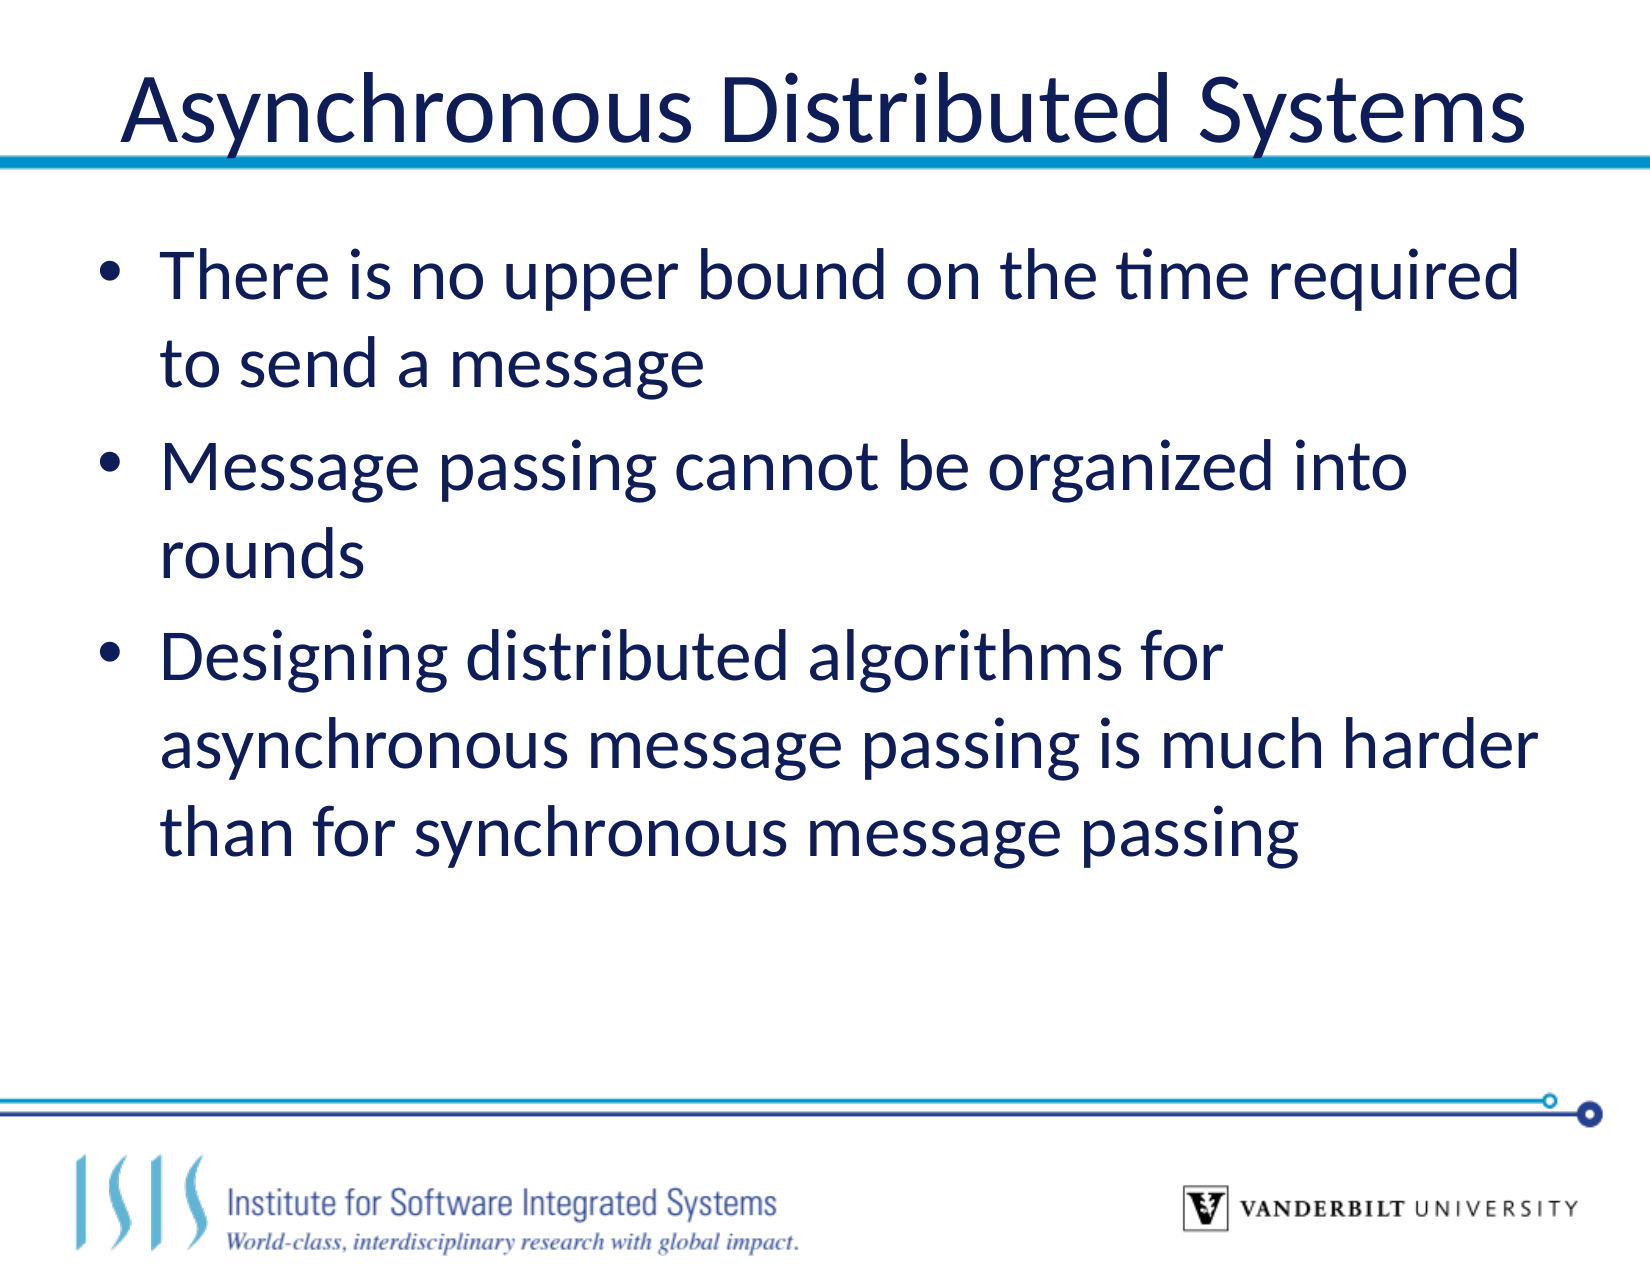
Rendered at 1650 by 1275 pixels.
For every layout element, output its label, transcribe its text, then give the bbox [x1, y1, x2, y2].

list There is no upper bound on the time required to send a message Message passing cannot be organized into rounds Designing distributed algorithms for asynchronous message passing is much harder than for synchronous message passing [82, 218, 1568, 1061]
title Asynchronous Distributed Systems [82, 29, 1568, 176]
